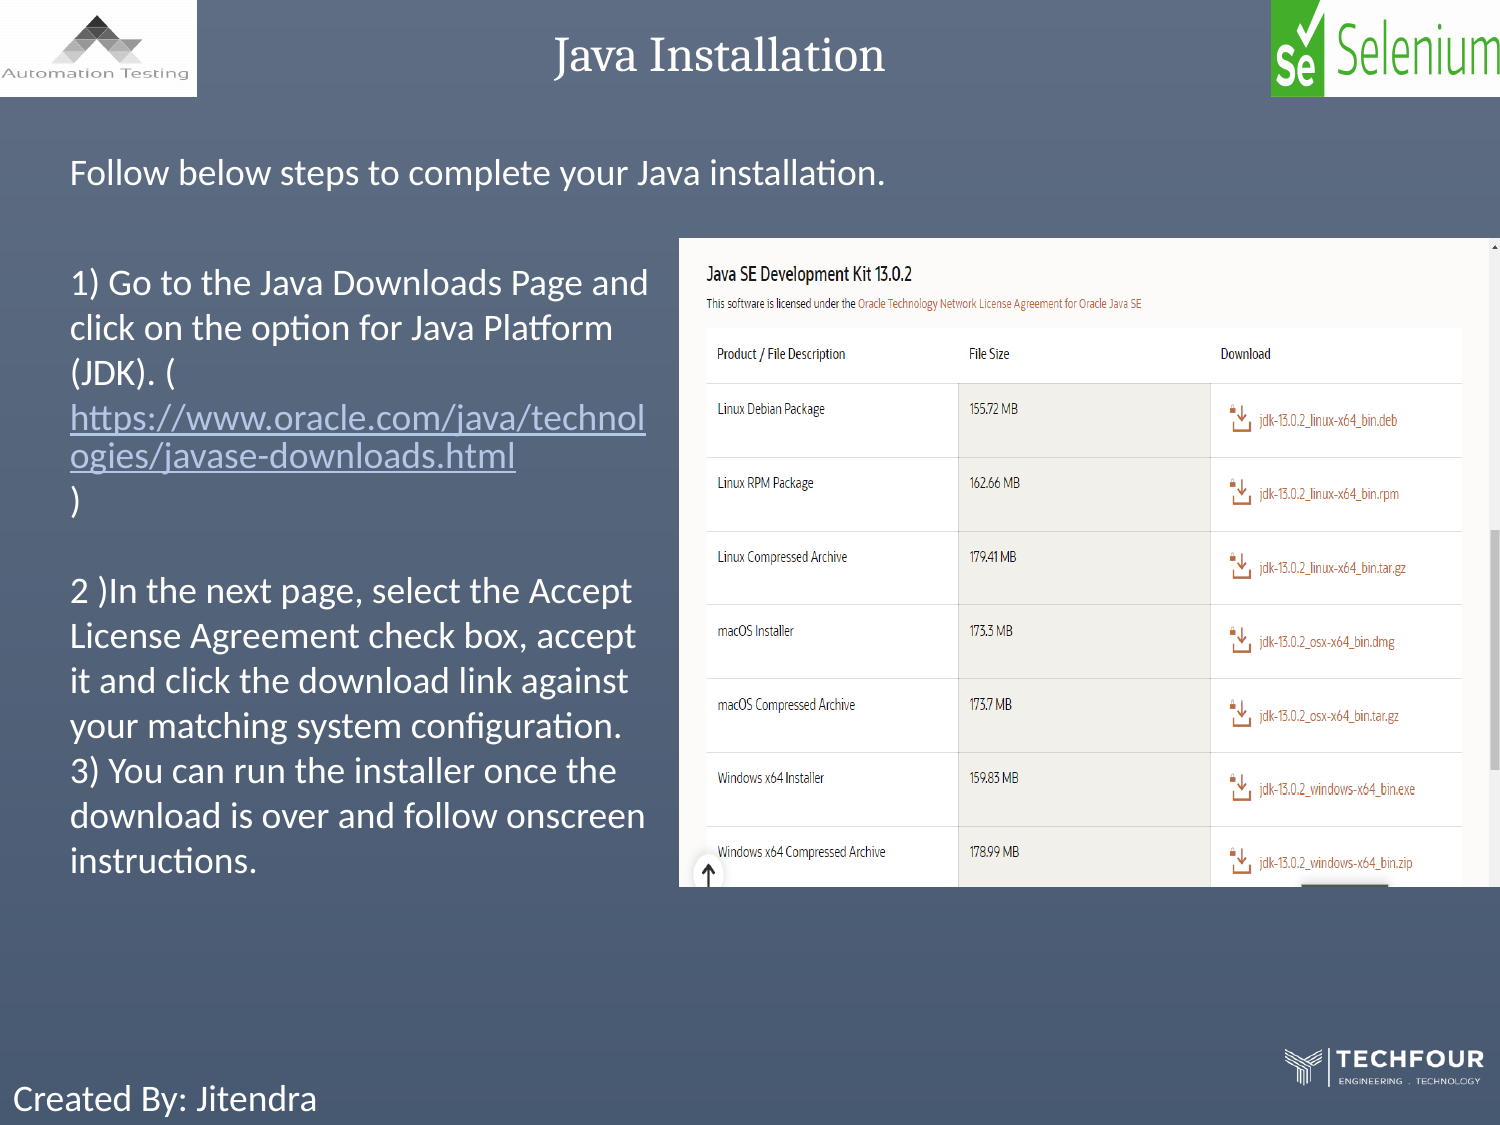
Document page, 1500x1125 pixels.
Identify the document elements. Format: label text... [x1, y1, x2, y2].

picture [0, 0, 197, 97]
picture [679, 238, 1500, 887]
text_box 1) Go to the Java Downloads Page and click on the option for Java Platform (JDK). (https://www.oracle.com/java/technologies/javase-downloads.html) 2 )In the next page, select the Accept License Agreement check box, accept it and click the download link against your matching system configuration. 3) You can run the installer once the download is over and follow onscreen instructions. [54, 250, 679, 851]
picture [1271, 1010, 1500, 1125]
picture [1271, 0, 1500, 97]
text_box Java Installation [539, 13, 902, 89]
text_box Follow below steps to complete your Java installation. [54, 140, 1404, 200]
